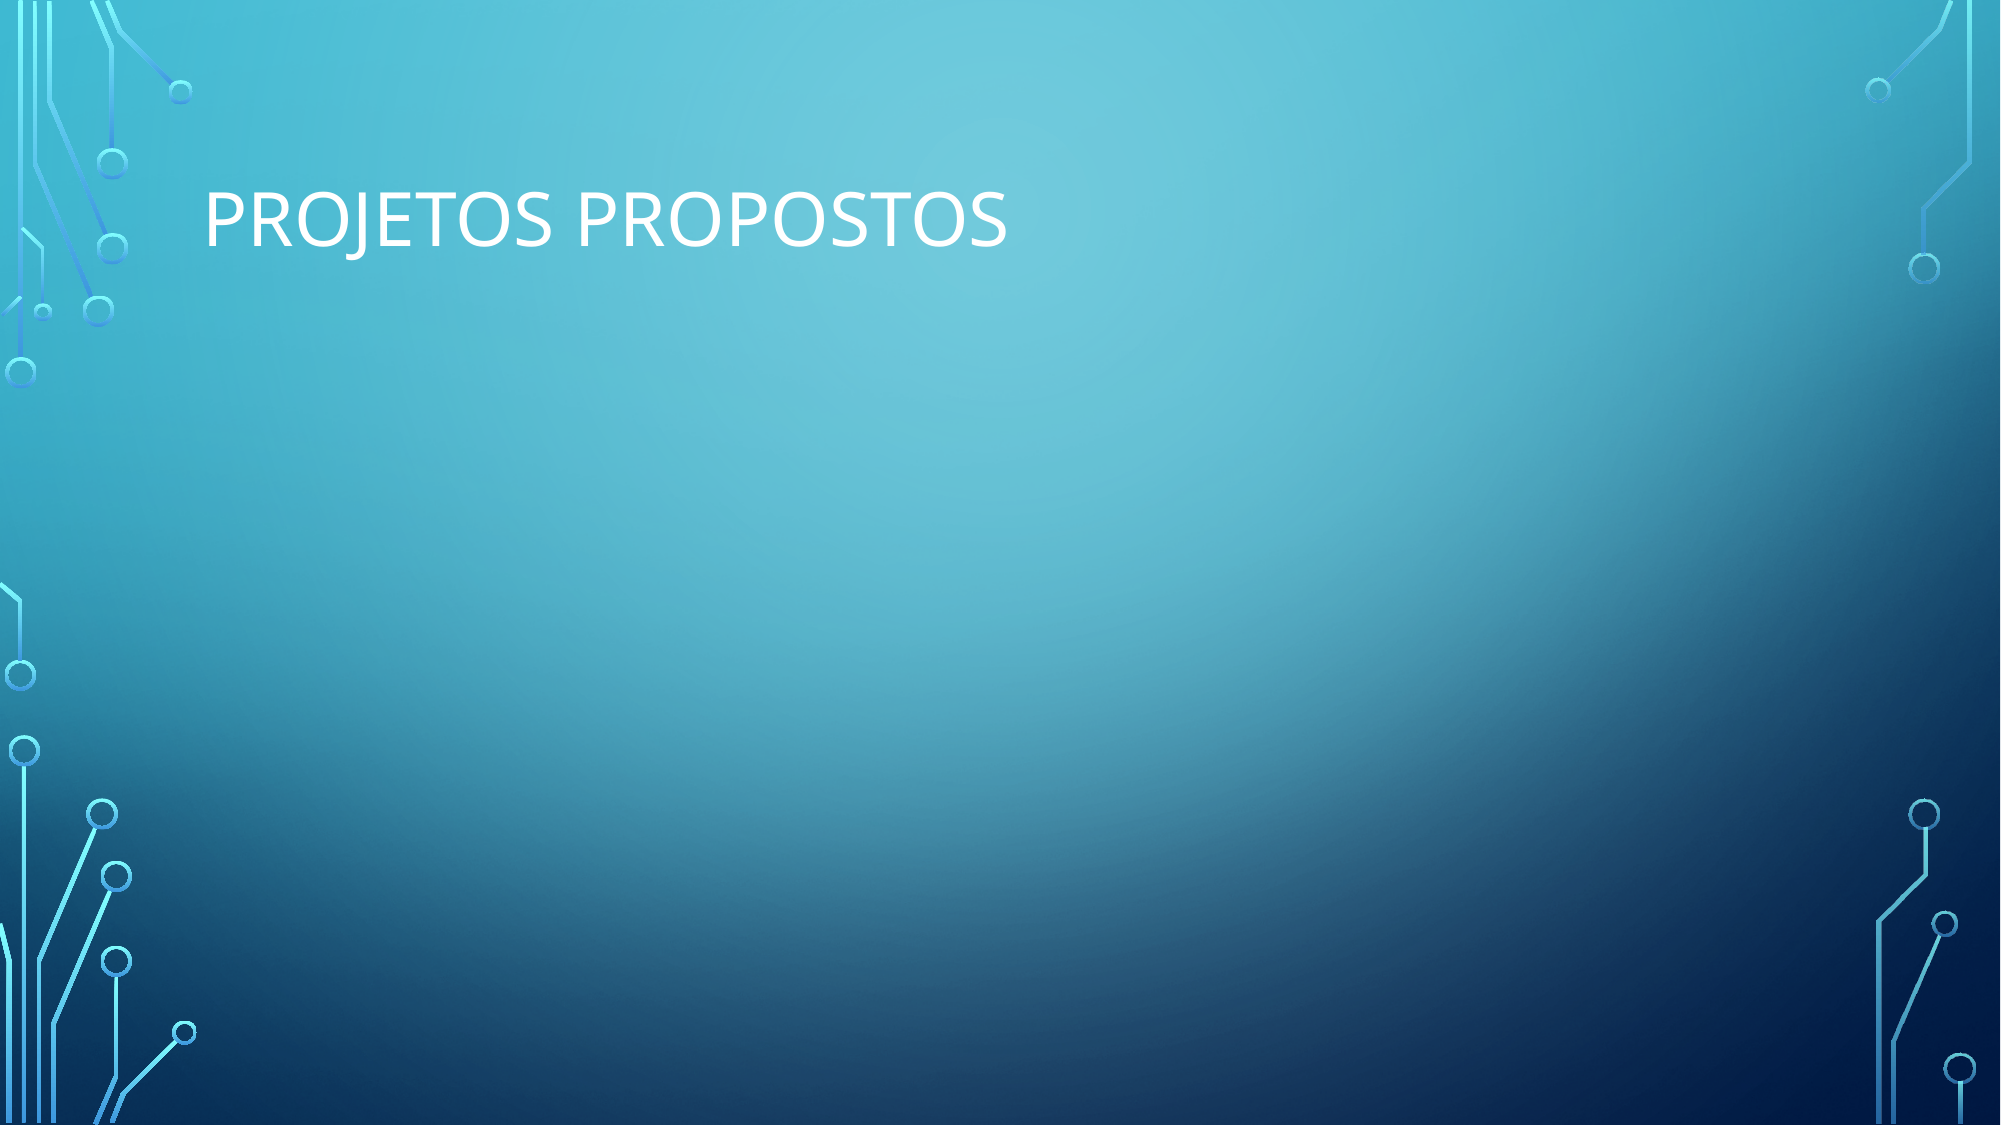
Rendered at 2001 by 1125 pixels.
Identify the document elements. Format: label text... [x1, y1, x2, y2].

title Projetos propostos [187, 101, 1813, 344]
